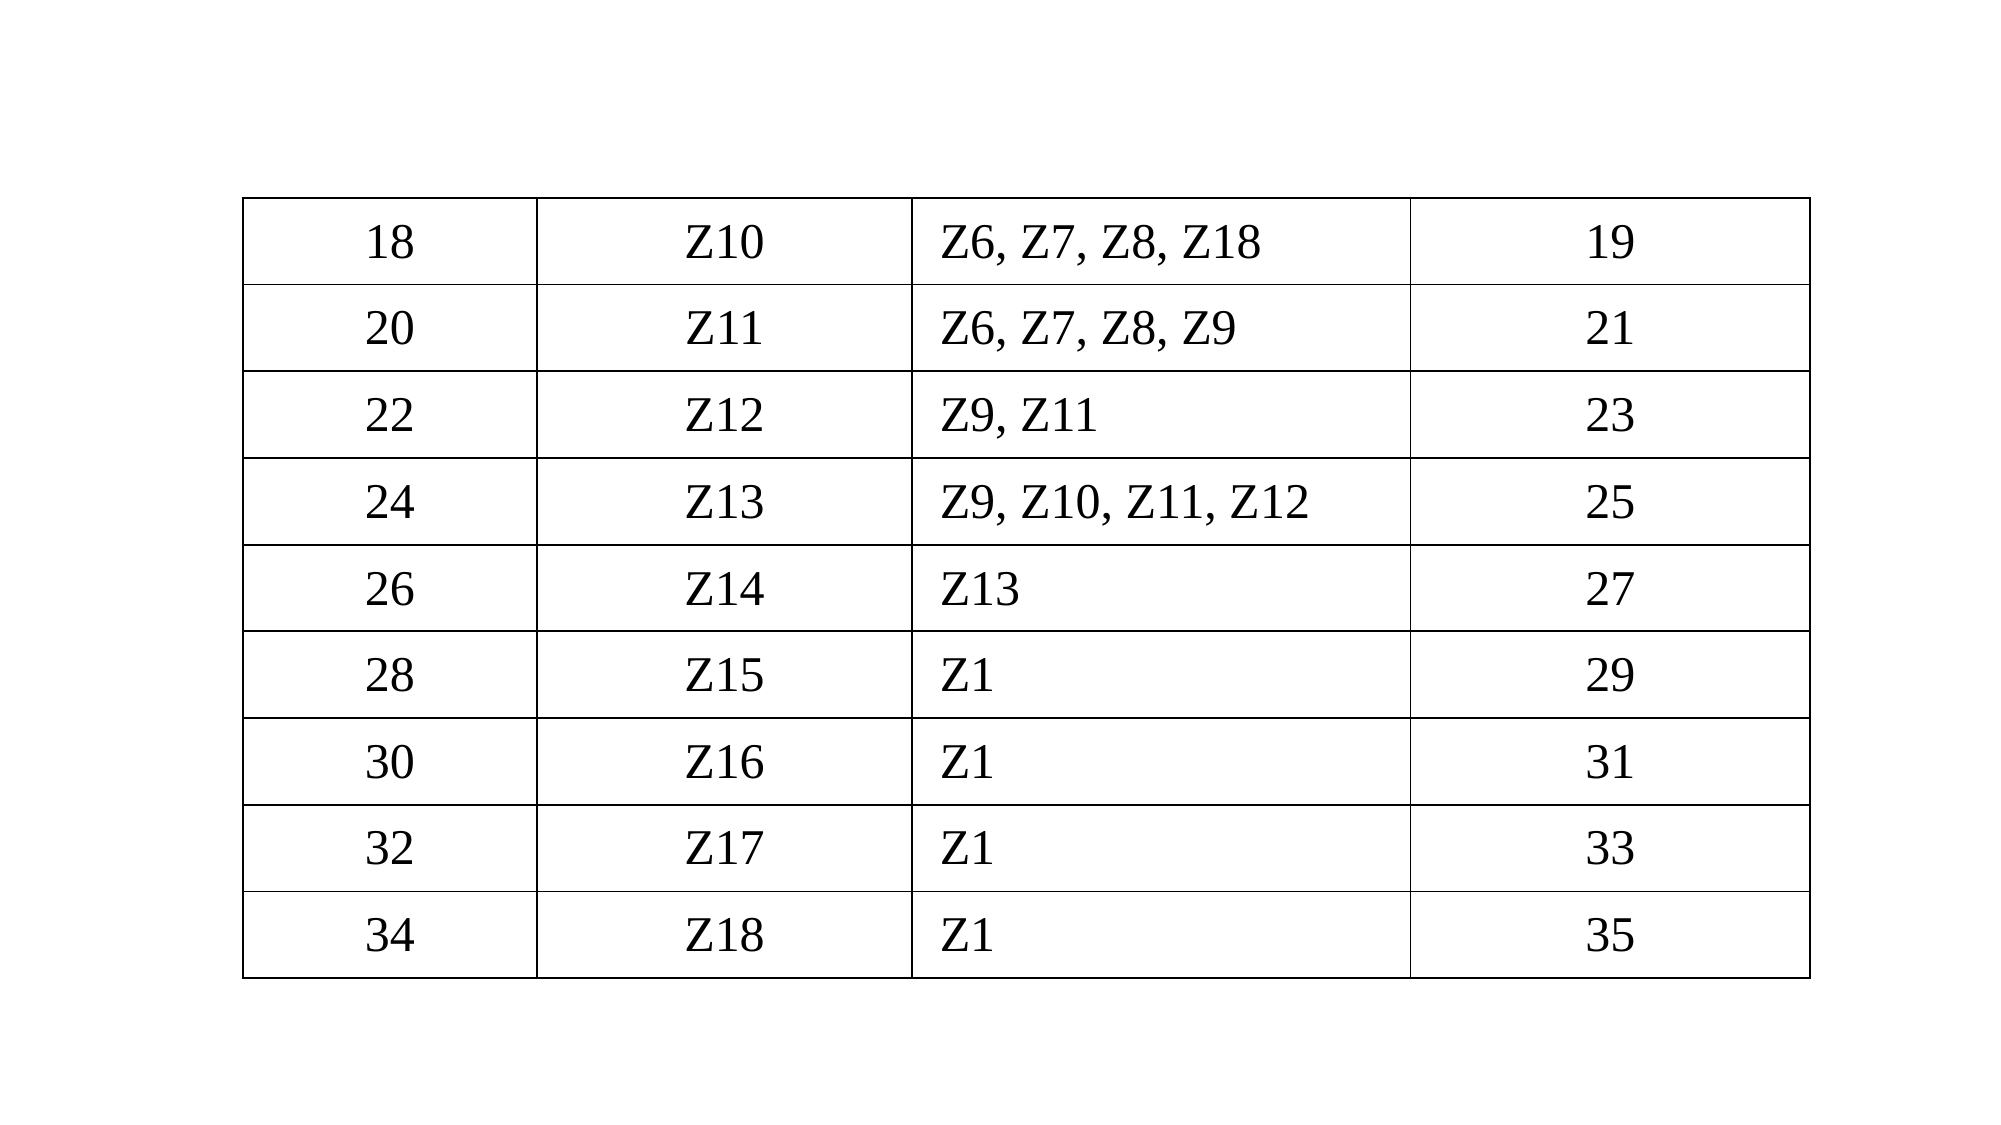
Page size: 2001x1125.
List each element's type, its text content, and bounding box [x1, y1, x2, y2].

table_cell Z1 [913, 632, 1410, 717]
table_cell 35 [1411, 892, 1809, 977]
table_cell 32 [244, 806, 536, 891]
table_cell Z6, Z7, Z8, Z9 [913, 285, 1410, 370]
table_cell Z11 [538, 285, 911, 370]
table_cell 20 [244, 285, 536, 370]
table_cell 31 [1411, 719, 1809, 804]
table_cell Z16 [538, 719, 911, 804]
table_cell Z14 [538, 546, 911, 630]
table_cell Z12 [538, 372, 911, 457]
table_cell 22 [244, 372, 536, 457]
table_cell 26 [244, 546, 536, 630]
table_cell 21 [1411, 285, 1809, 370]
table_cell 33 [1411, 806, 1809, 891]
table_cell 24 [244, 459, 536, 544]
table_cell 30 [244, 719, 536, 804]
table_cell Z13 [538, 459, 911, 544]
table_cell 34 [244, 892, 536, 977]
table_header 19 [1411, 199, 1809, 284]
table_cell Z9, Z11 [913, 372, 1410, 457]
table_cell Z1 [913, 892, 1410, 977]
table_cell 25 [1411, 459, 1809, 544]
table_cell Z18 [538, 892, 911, 977]
table_cell 28 [244, 632, 536, 717]
table_header Z10 [538, 199, 911, 284]
table_cell Z13 [913, 546, 1410, 630]
table_cell 29 [1411, 632, 1809, 717]
table_cell Z9, Z10, Z11, Z12 [913, 459, 1410, 544]
table_cell 27 [1411, 546, 1809, 630]
table_cell Z17 [538, 806, 911, 891]
table_cell Z1 [913, 806, 1410, 891]
table_header Z6, Z7, Z8, Z18 [913, 199, 1410, 284]
table_cell Z15 [538, 632, 911, 717]
table_cell 23 [1411, 372, 1809, 457]
table_header 18 [244, 199, 536, 284]
table_cell Z1 [913, 719, 1410, 804]
